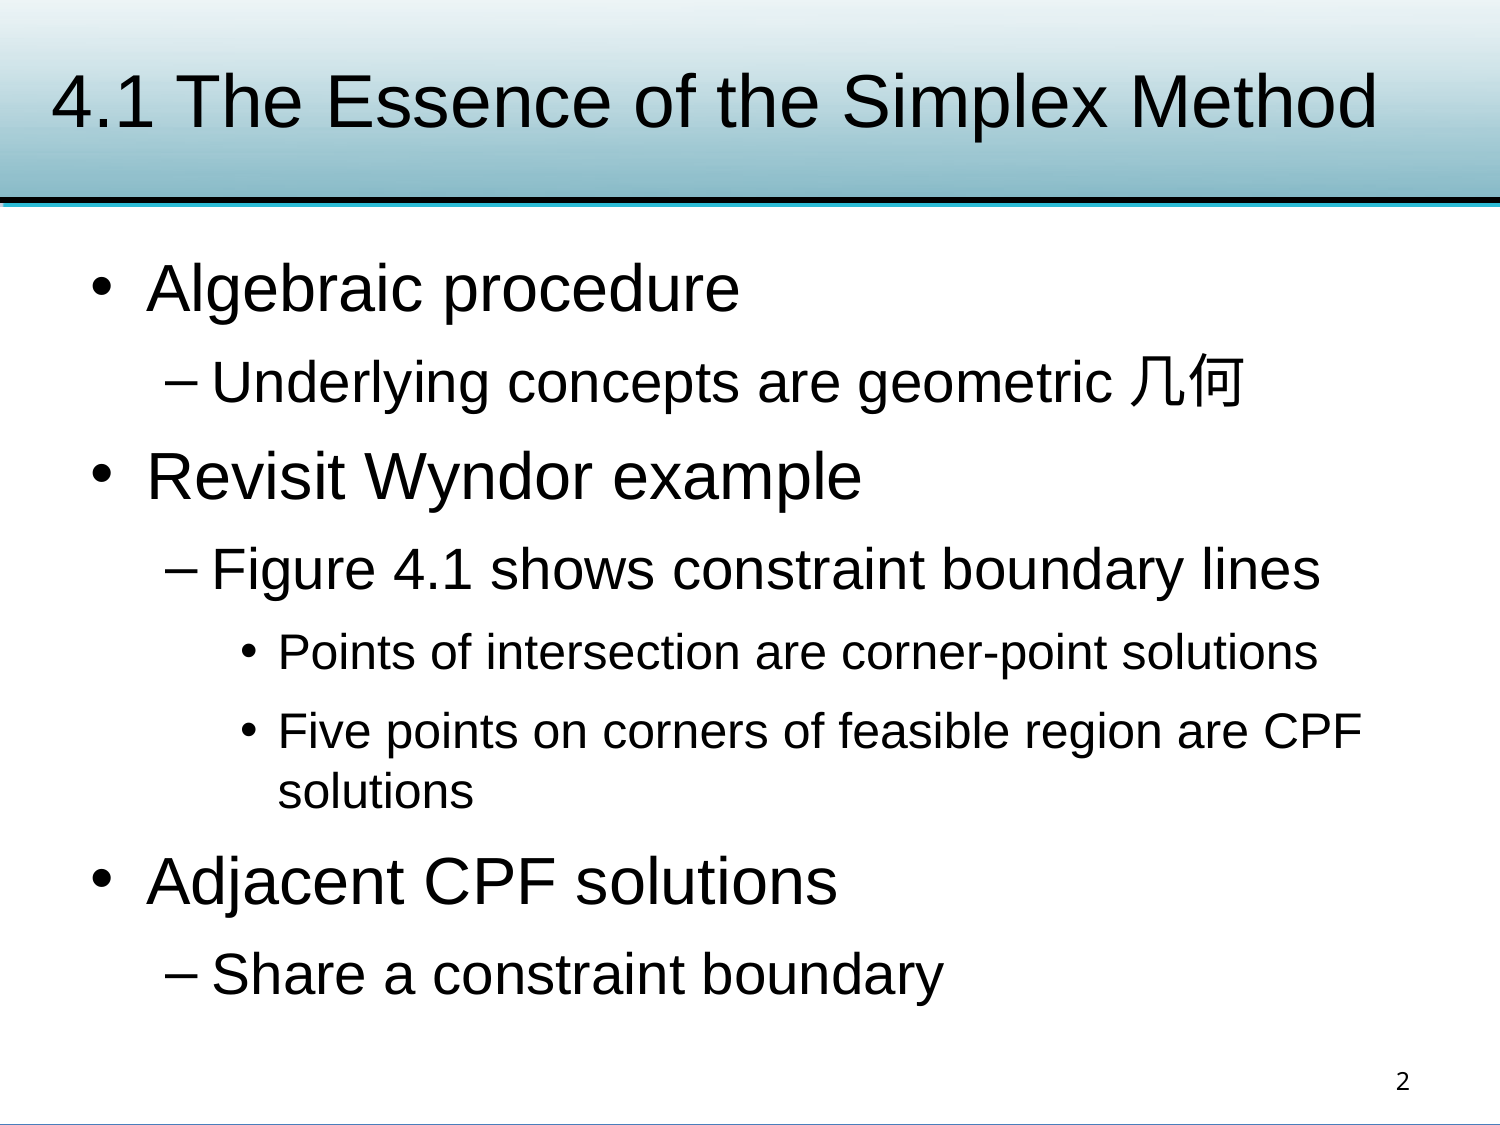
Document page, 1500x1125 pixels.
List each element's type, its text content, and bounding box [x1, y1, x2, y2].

title 4.1 The Essence of the Simplex Method [0, 0, 1500, 199]
list Algebraic procedure Underlying concepts are geometric几何 Revisit Wyndor example Figure 4.1 shows constraint boundary lines Points of intersection are corner-point solutions Five points on corners of feasible region are CPF solutions Adjacent CPF solutions Share a constraint boundary [69, 231, 1431, 1081]
picture [0, 203, 1500, 207]
slide_number 2 [1074, 1052, 1425, 1113]
